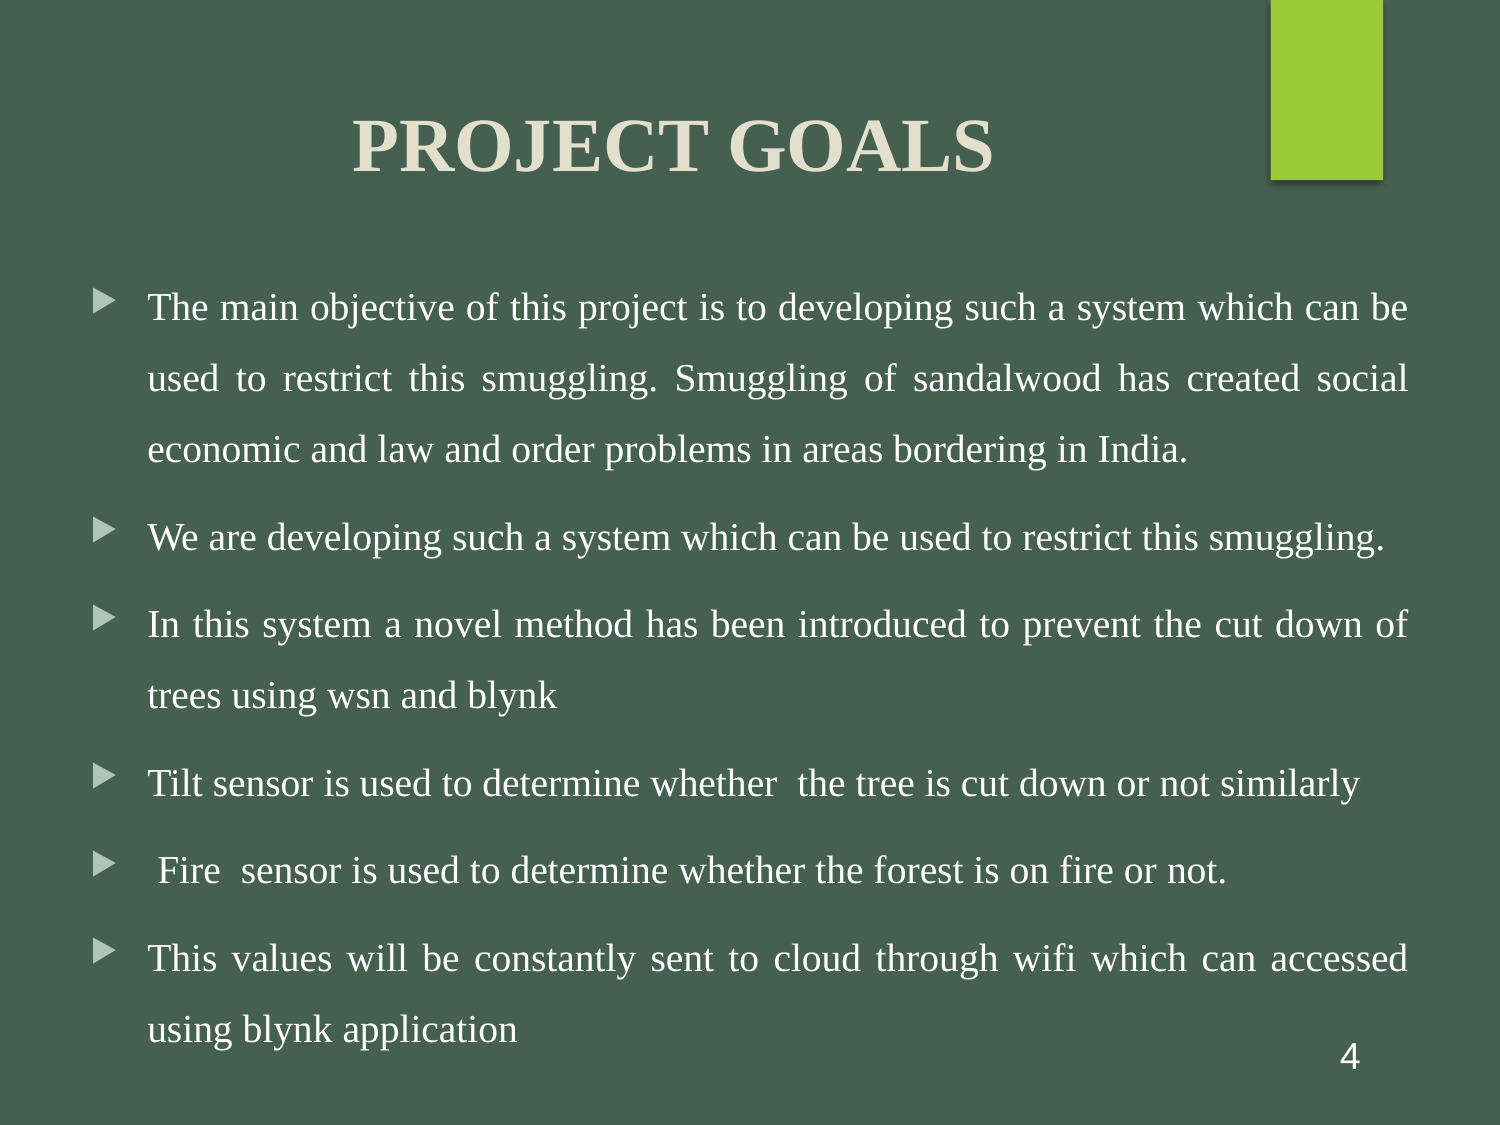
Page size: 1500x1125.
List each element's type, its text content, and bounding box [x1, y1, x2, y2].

title PROJECT GOALS [337, 87, 1063, 218]
list The main objective of this project is to developing such a system which can be used to restrict this smuggling. Smuggling of sandalwood has created social economic and law and order problems in areas bordering in India. We are developing such a system which can be used to restrict this smuggling. In this system a novel method has been introduced to prevent the cut down of trees using wsn and blynk Tilt sensor is used to determine whether the tree is cut down or not similarly Fire sensor is used to determine whether the forest is on fire or not. This values will be constantly sent to cloud through wifi which can accessed using blynk application [75, 249, 1425, 1075]
text_box 4 [1325, 1024, 1375, 1085]
